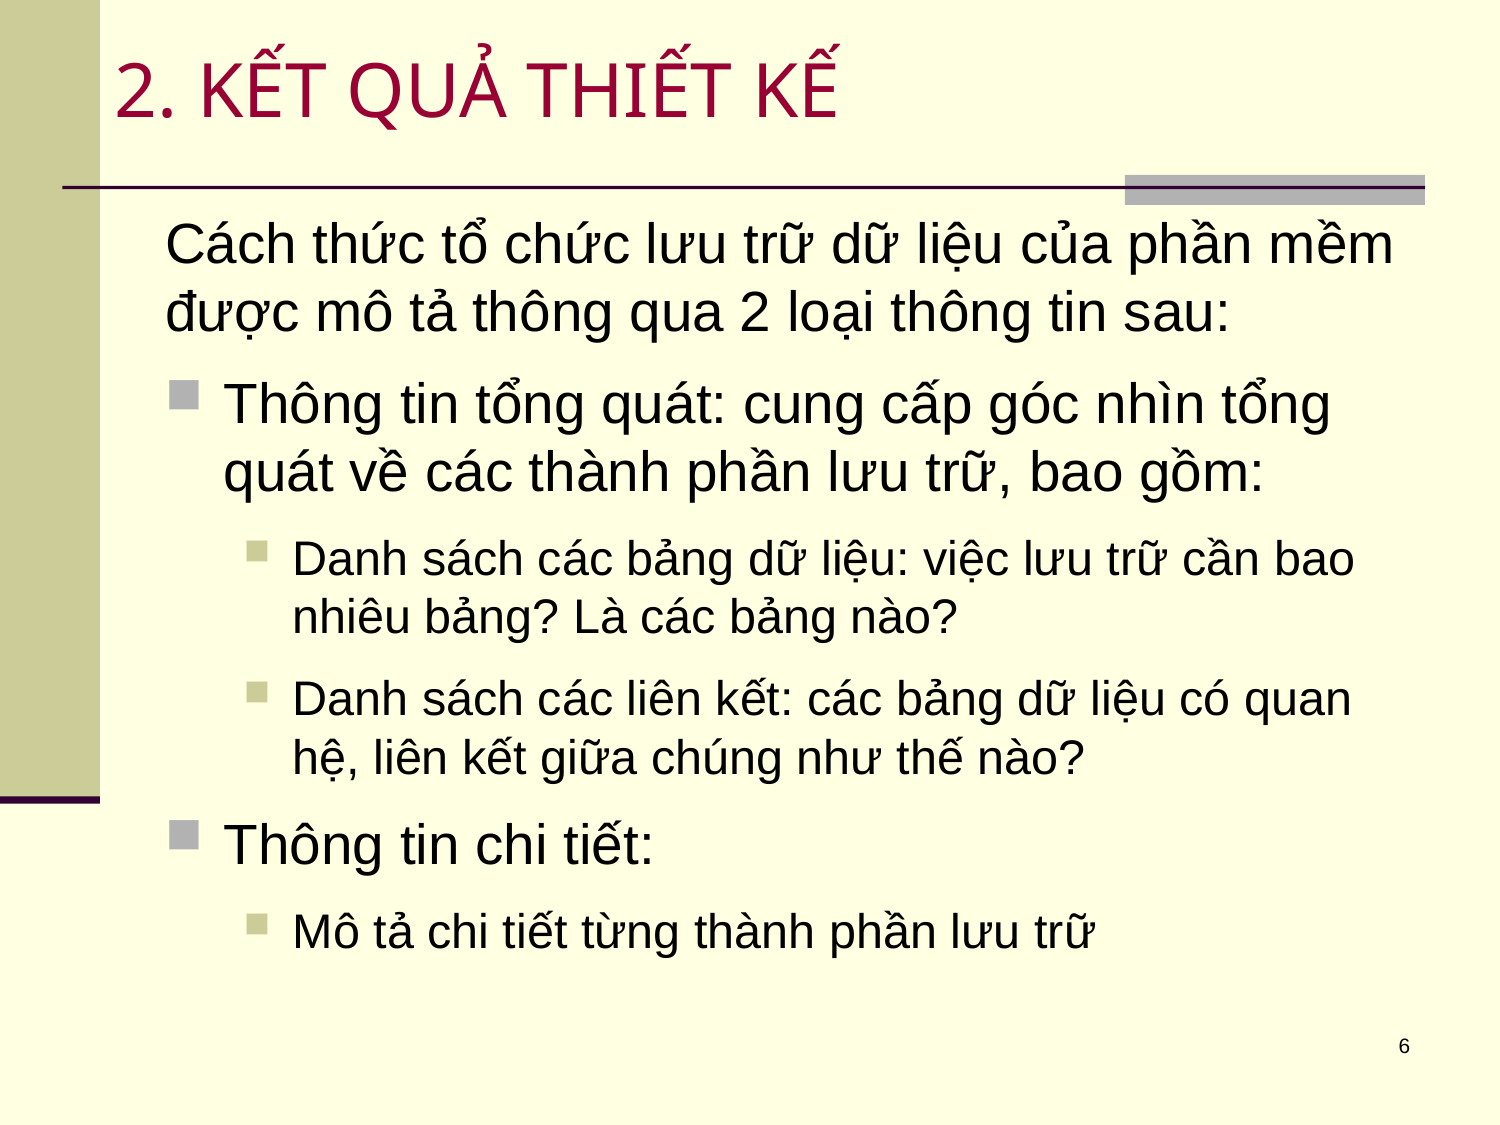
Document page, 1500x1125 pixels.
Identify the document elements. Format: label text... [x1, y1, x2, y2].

slide_number 6 [1112, 1025, 1425, 1100]
title 2. KẾT QUẢ THIẾT KẾ [99, 0, 1500, 175]
list Cách thức tổ chức lưu trữ dữ liệu của phần mềm được mô tả thông qua 2 loại thông tin sau: Thông tin tổng quát: cung cấp góc nhìn tổng quát về các thành phần lưu trữ, bao gồm: Danh sách các bảng dữ liệu: việc lưu trữ cần bao nhiêu bảng? Là các bảng nào? Danh sách các liên kết: các bảng dữ liệu có quan hệ, liên kết giữa chúng như thế nào? Thông tin chi tiết: Mô tả chi tiết từng thành phần lưu trữ [150, 200, 1425, 981]
